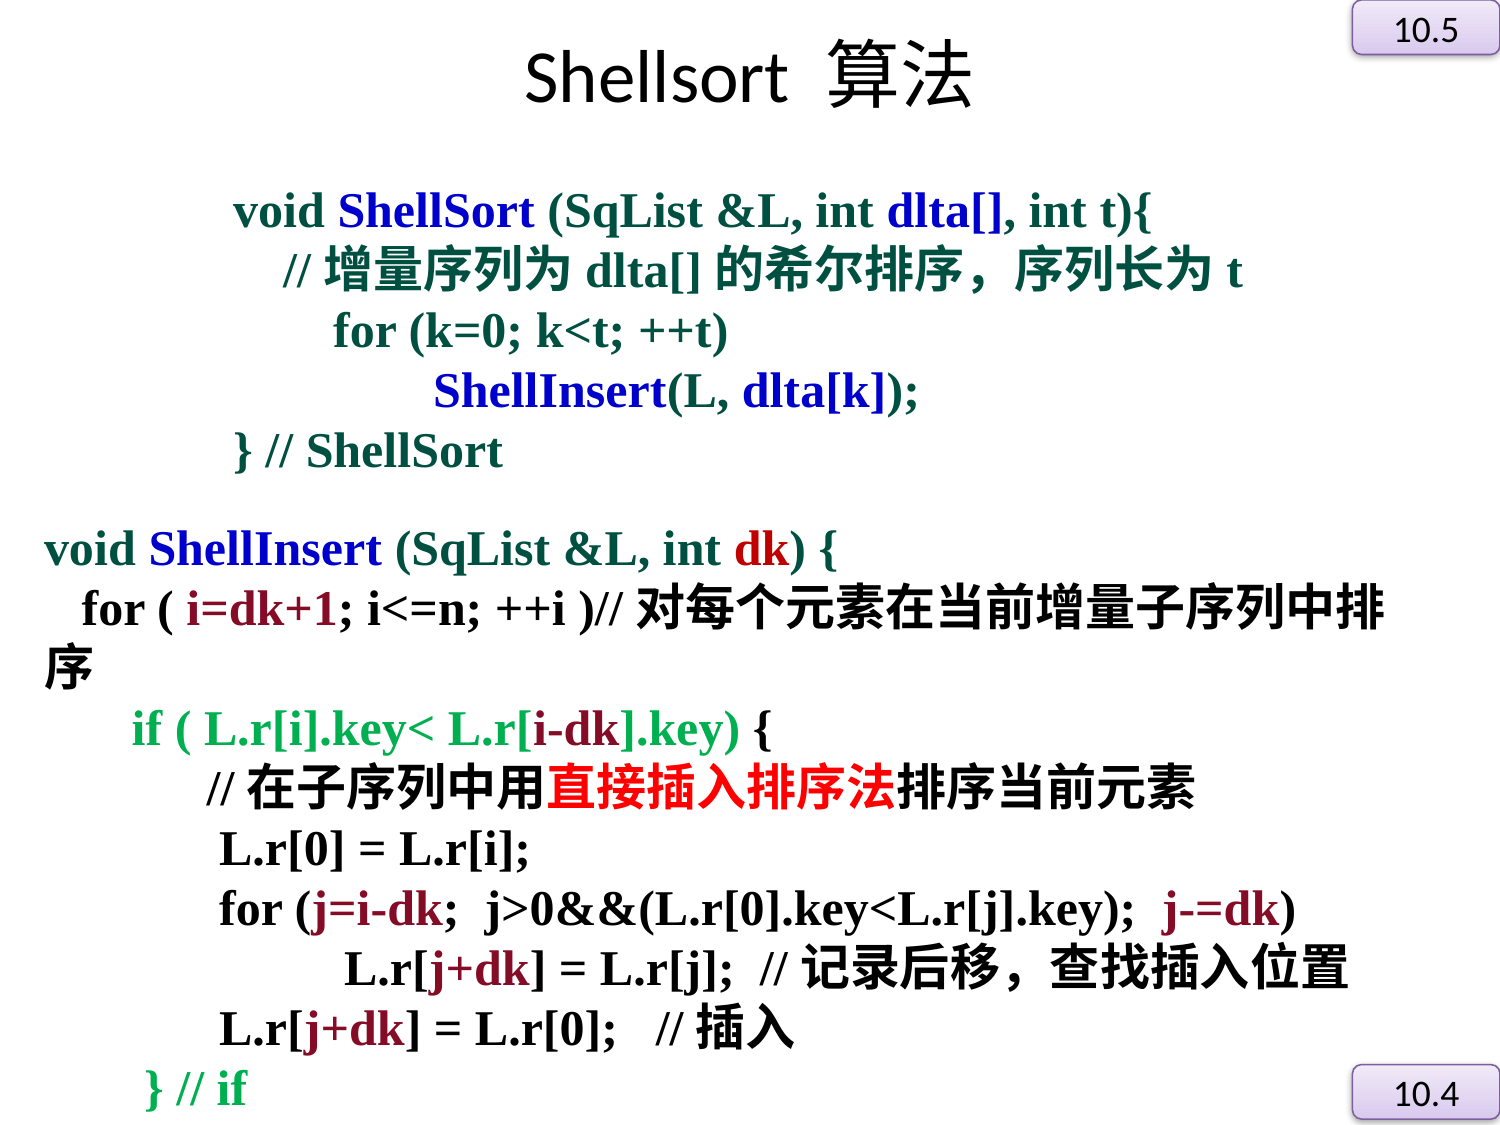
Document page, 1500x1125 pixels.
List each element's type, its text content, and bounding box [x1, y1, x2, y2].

text_box void ShellSort (SqList &L, int dlta[], int t){ //增量序列为dlta[]的希尔排序，序列长为t for (k=0; k<t; ++t) ShellInsert(L, dlta[k]); } // ShellSort [218, 169, 1328, 485]
title Shellsort 算法 [75, 7, 1425, 138]
text_box 10.5 [1351, 0, 1500, 56]
text_box void ShellInsert (SqList &L, int dk) { for ( i=dk+1; i<=n; ++i )//对每个元素在当前增量子序列中排序 if ( L.r[i].key< L.r[i-dk].key) { //在子序列中用直接插入排序法排序当前元素 L.r[0] = L.r[i]; for (j=i-dk; j>0&&(L.r[0].key<L.r[j].key); j-=dk) L.r[j+dk] = L.r[j]; //记录后移，查找插入位置 L.r[j+dk] = L.r[0]; //插入 } // if } // ShellInsert [29, 508, 1447, 1125]
text_box 10.4 [1351, 1063, 1500, 1120]
